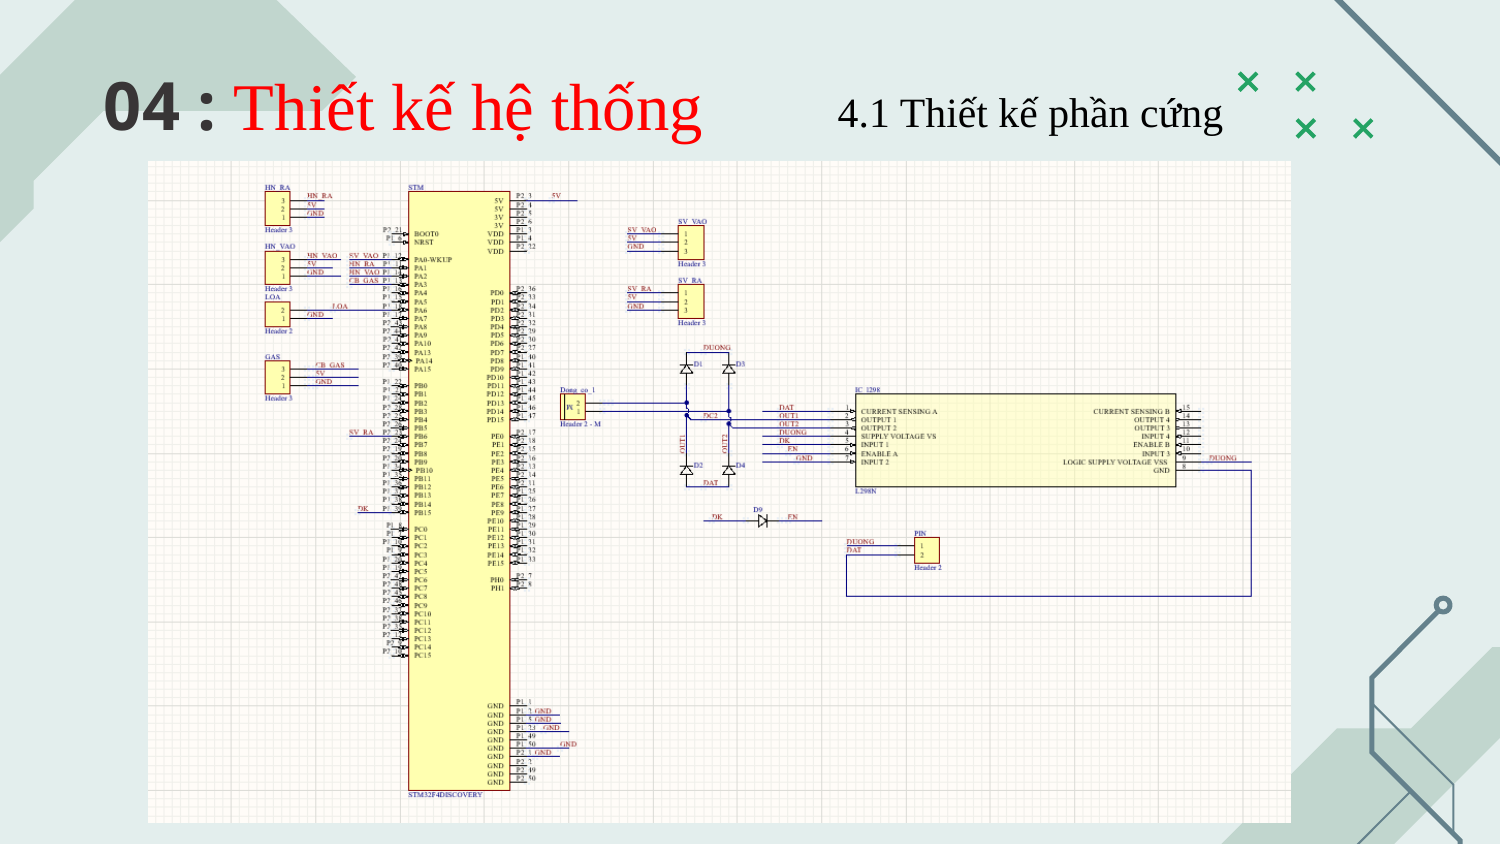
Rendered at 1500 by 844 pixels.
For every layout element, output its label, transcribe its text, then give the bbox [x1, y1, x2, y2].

text_box 04 : Thiết kế hệ thống [89, 46, 1161, 162]
text_box 4.1 Thiết kế phần cứng [812, 78, 1500, 144]
picture [148, 161, 1291, 823]
